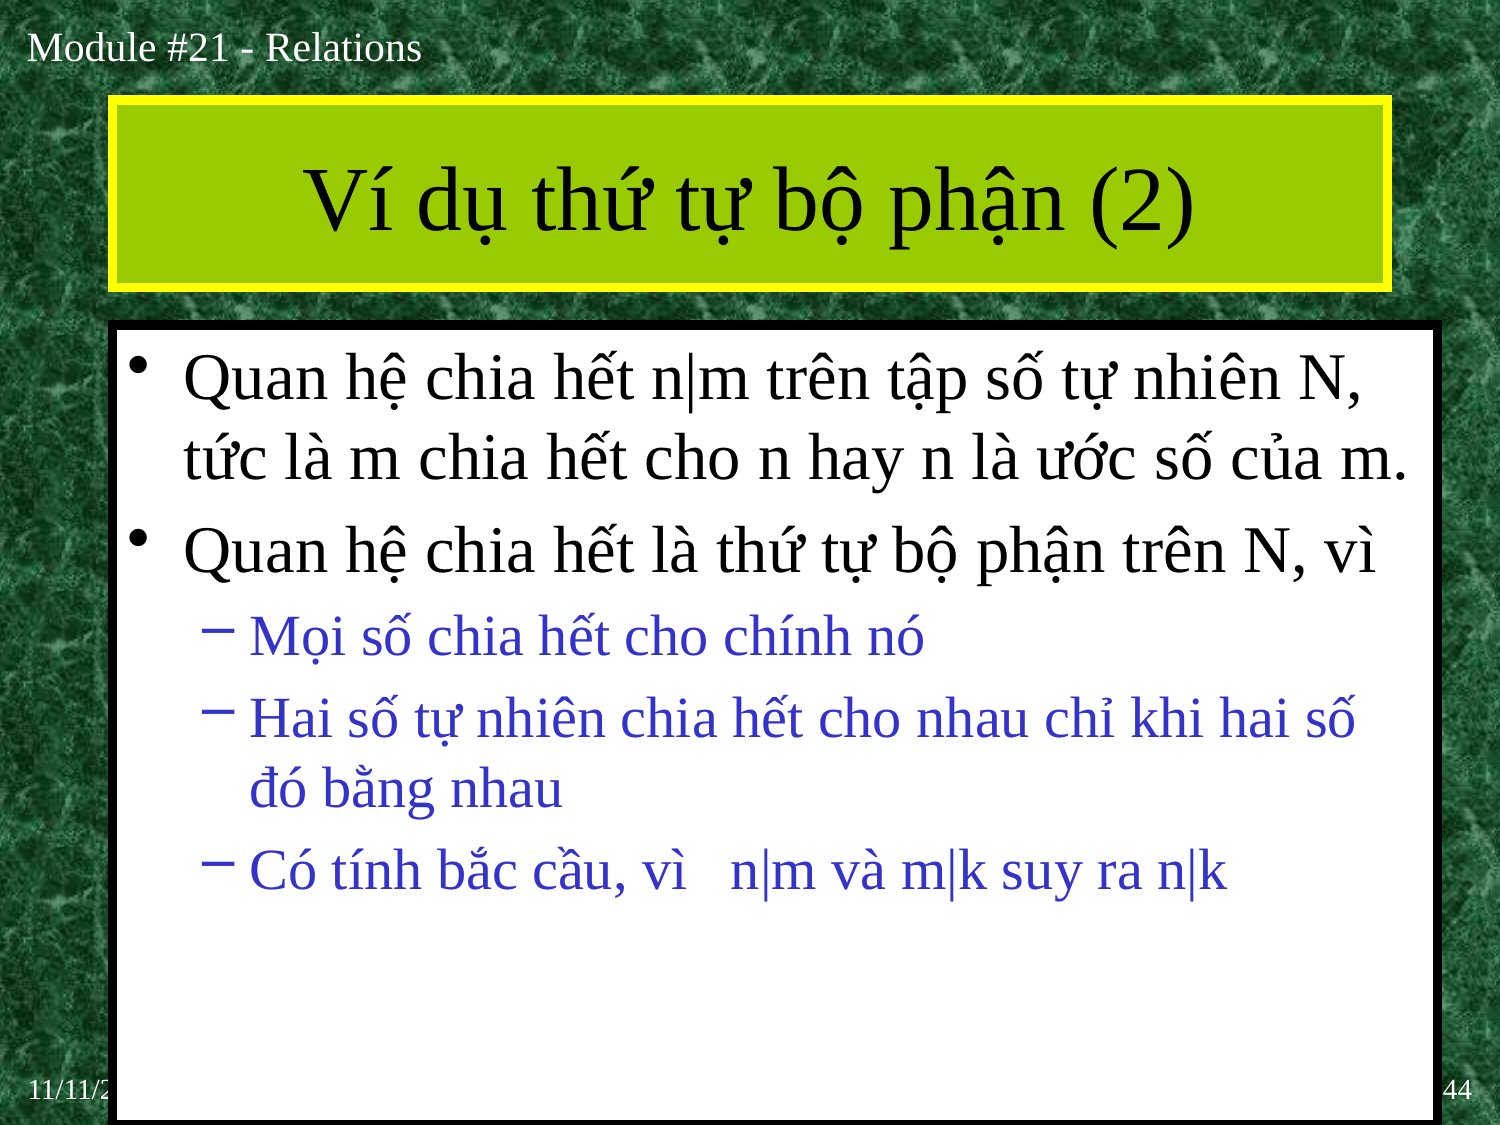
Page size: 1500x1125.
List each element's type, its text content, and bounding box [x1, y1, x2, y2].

slide_number 30-Sep-20 [12, 1062, 108, 1113]
picture [0, 0, 1500, 1125]
title Ví dụ thứ tự bộ phận (2) [108, 95, 1392, 292]
list Quan hệ chia hết n|m trên tập số tự nhiên N, tức là m chia hết cho n hay n là ước số của m. Quan hệ chia hết là thứ tự bộ phận trên N, vì Mọi số chia hết cho chính nó Hai số tự nhiên chia hết cho nhau chỉ khi hai số đó bằng nhau Có tính bắc cầu, vì n|m và m|k suy ra n|k [108, 320, 1442, 1125]
slide_number 44 [1442, 1062, 1488, 1113]
